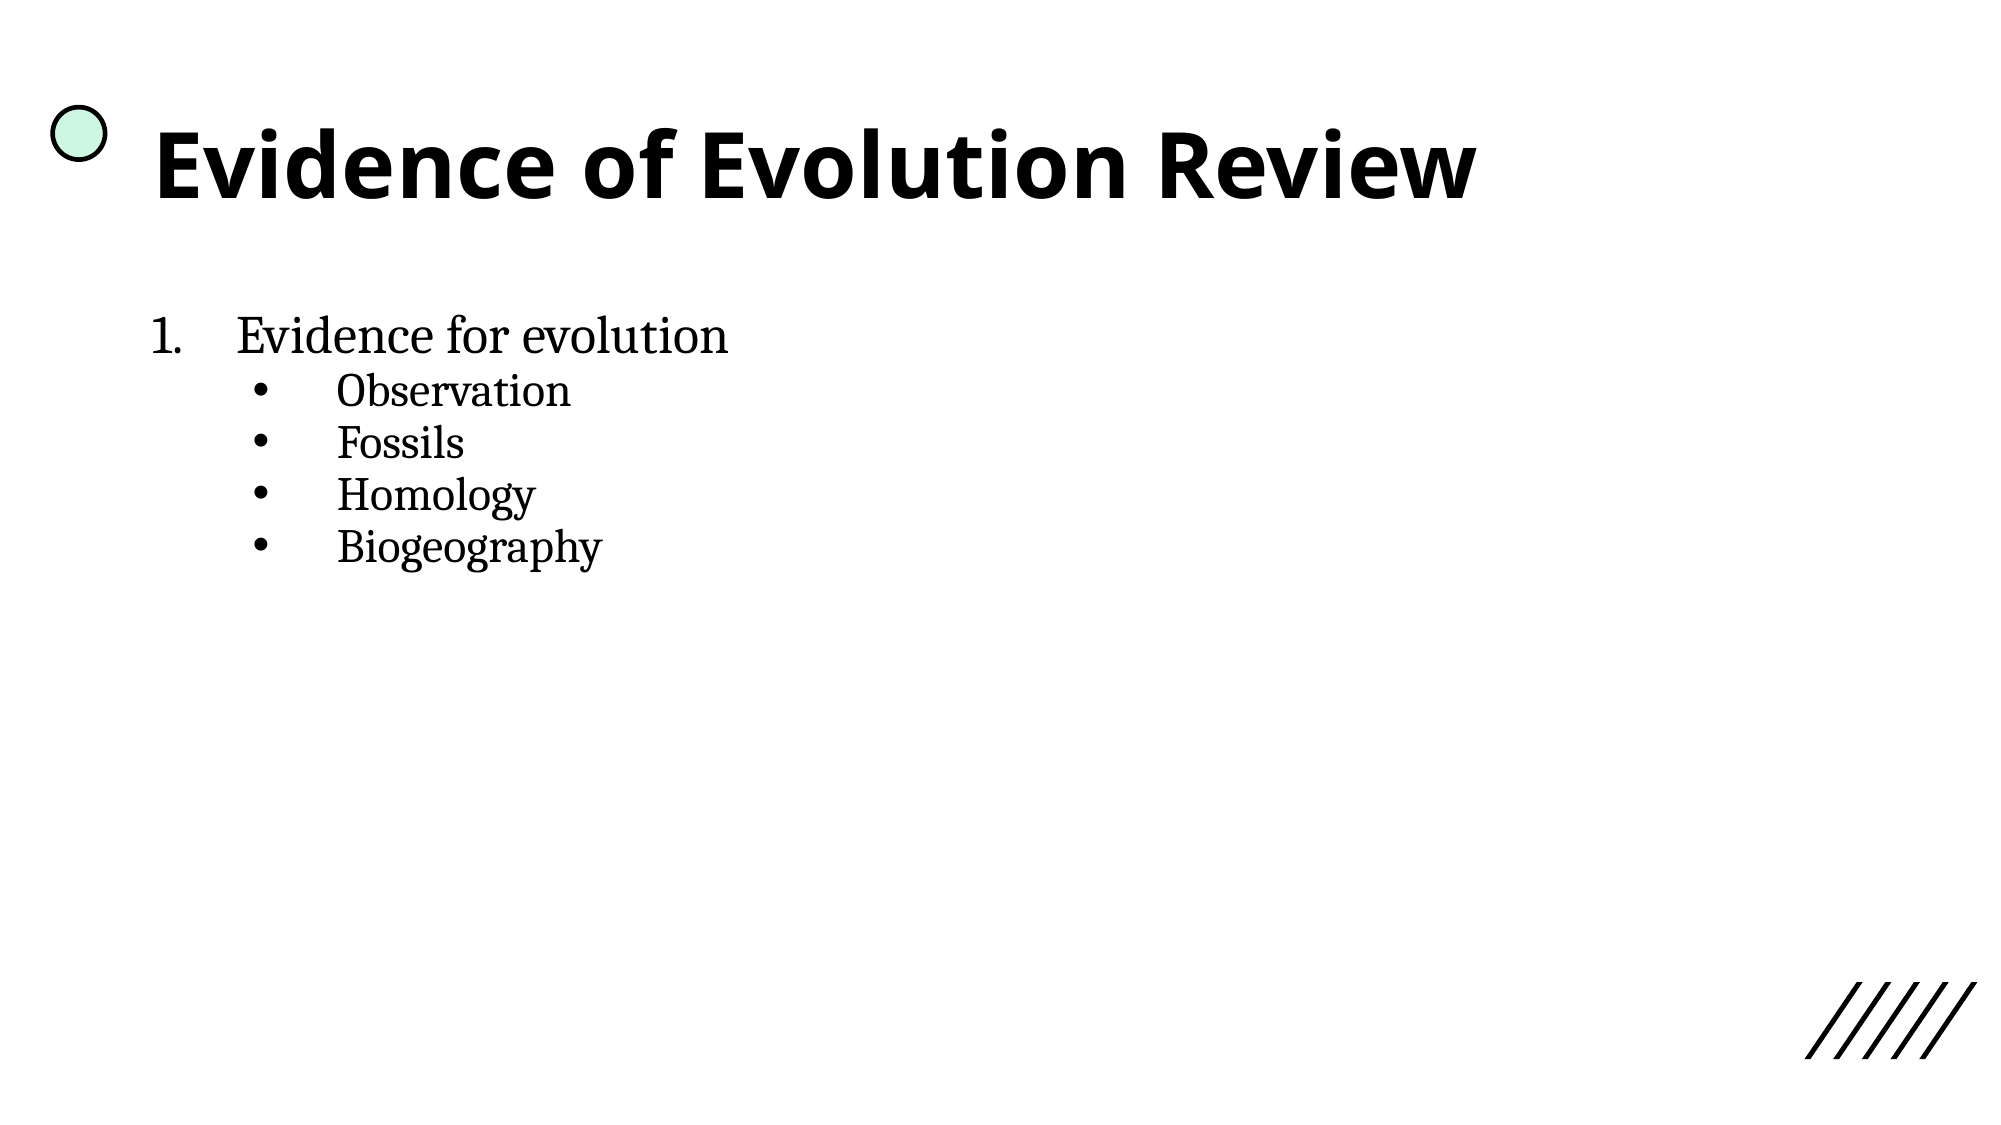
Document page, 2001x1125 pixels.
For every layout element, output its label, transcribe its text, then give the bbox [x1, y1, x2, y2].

list Evidence for evolution Observation Fossils Homology Biogeography [137, 299, 1863, 1014]
title Evidence of Evolution Review [137, 59, 1863, 278]
